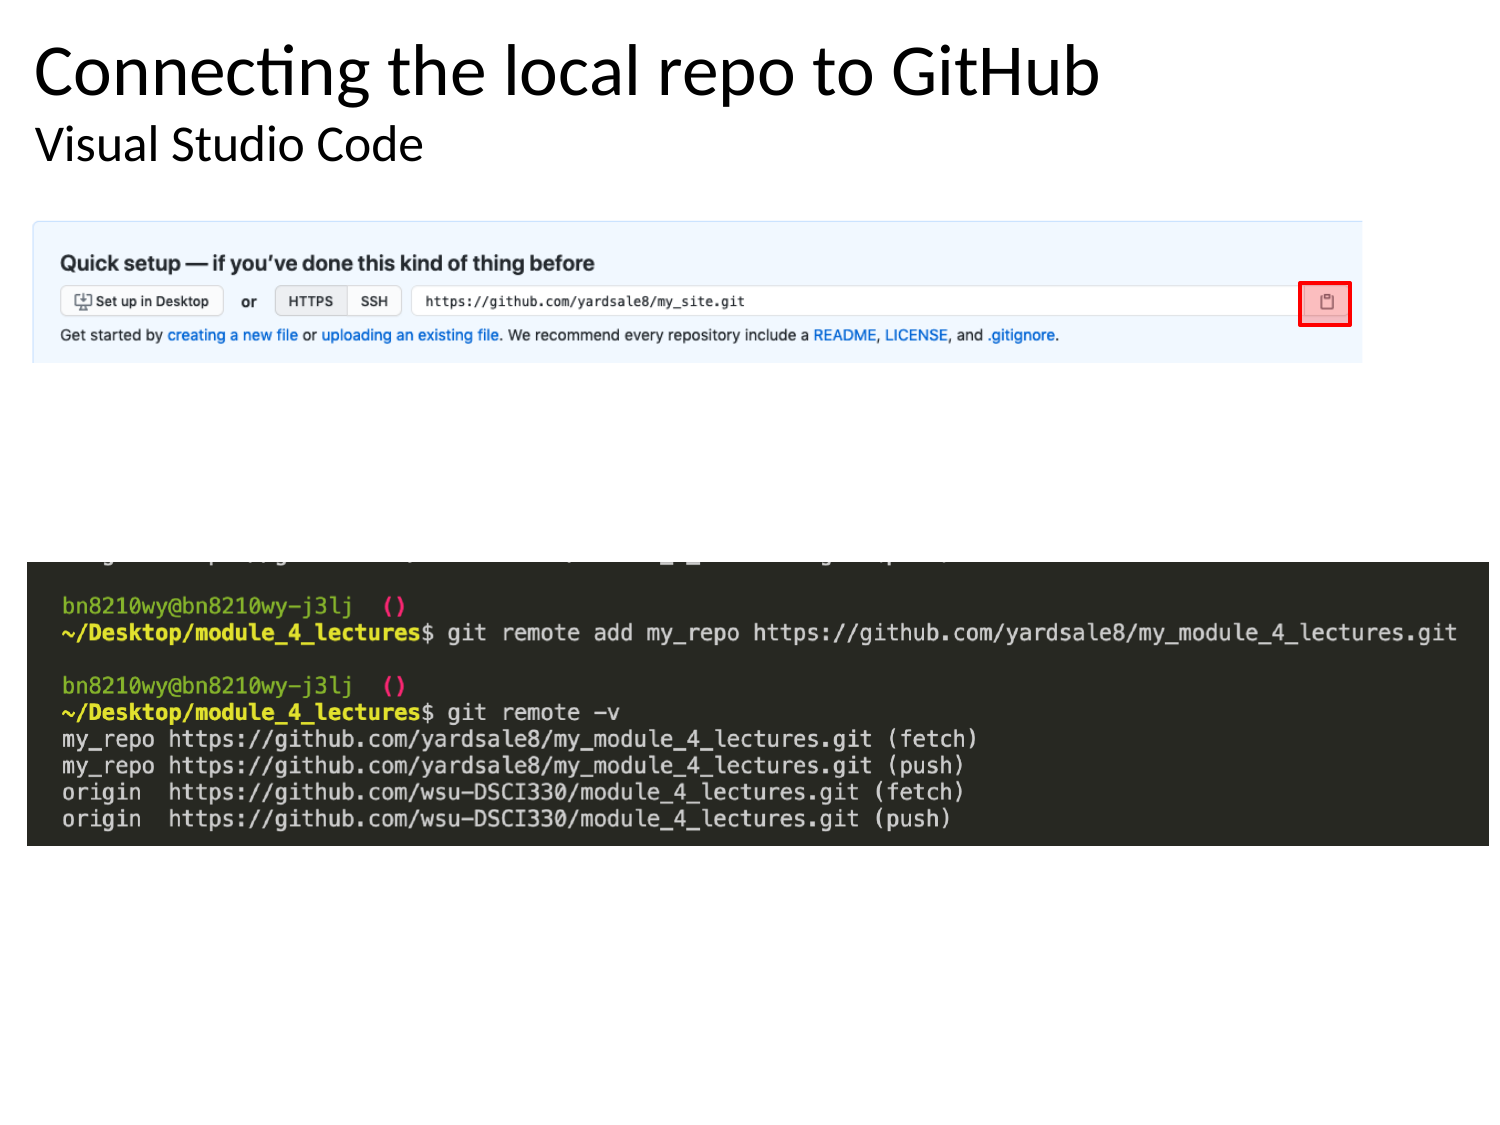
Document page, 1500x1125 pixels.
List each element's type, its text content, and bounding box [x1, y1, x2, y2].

picture [26, 562, 1490, 847]
title Connecting the local repo to GitHub Visual Studio Code [19, 12, 1370, 181]
picture [26, 212, 1363, 363]
